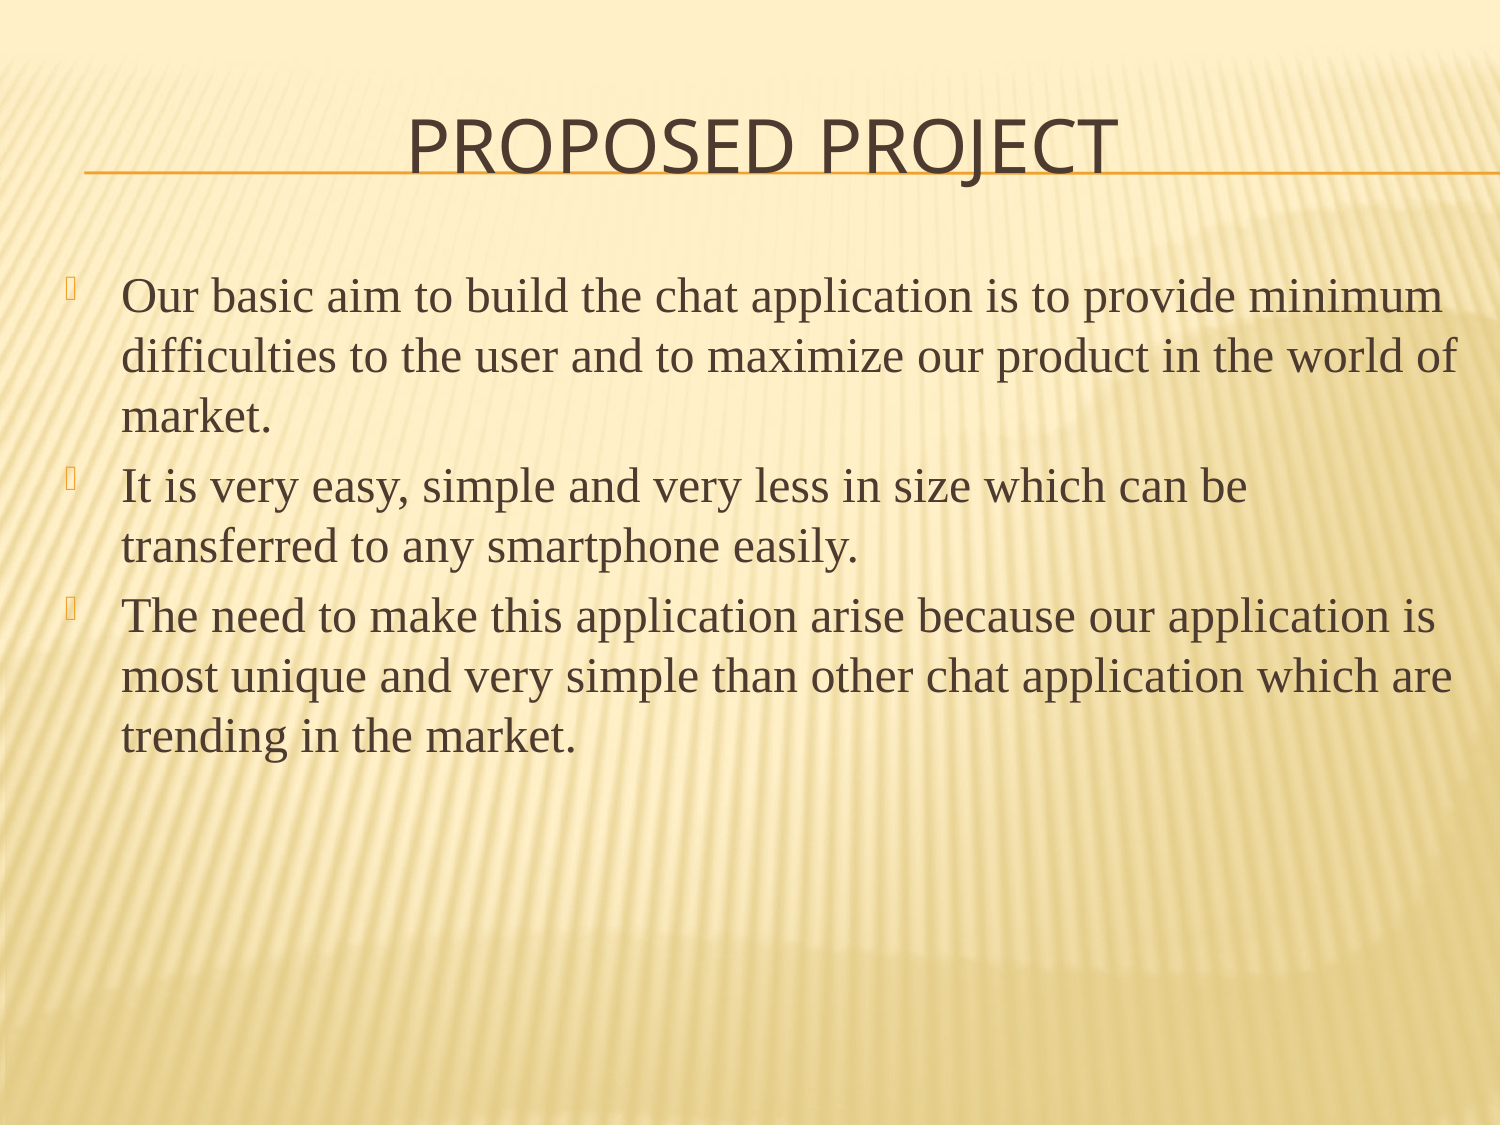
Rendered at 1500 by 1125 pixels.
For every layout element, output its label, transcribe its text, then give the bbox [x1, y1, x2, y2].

title Proposed Project [50, 75, 1475, 213]
list Our basic aim to build the chat application is to provide minimum difficulties to the user and to maximize our product in the world of market. It is very easy, simple and very less in size which can be transferred to any smartphone easily. The need to make this application arise because our application is most unique and very simple than other chat application which are trending in the market. [50, 254, 1475, 998]
